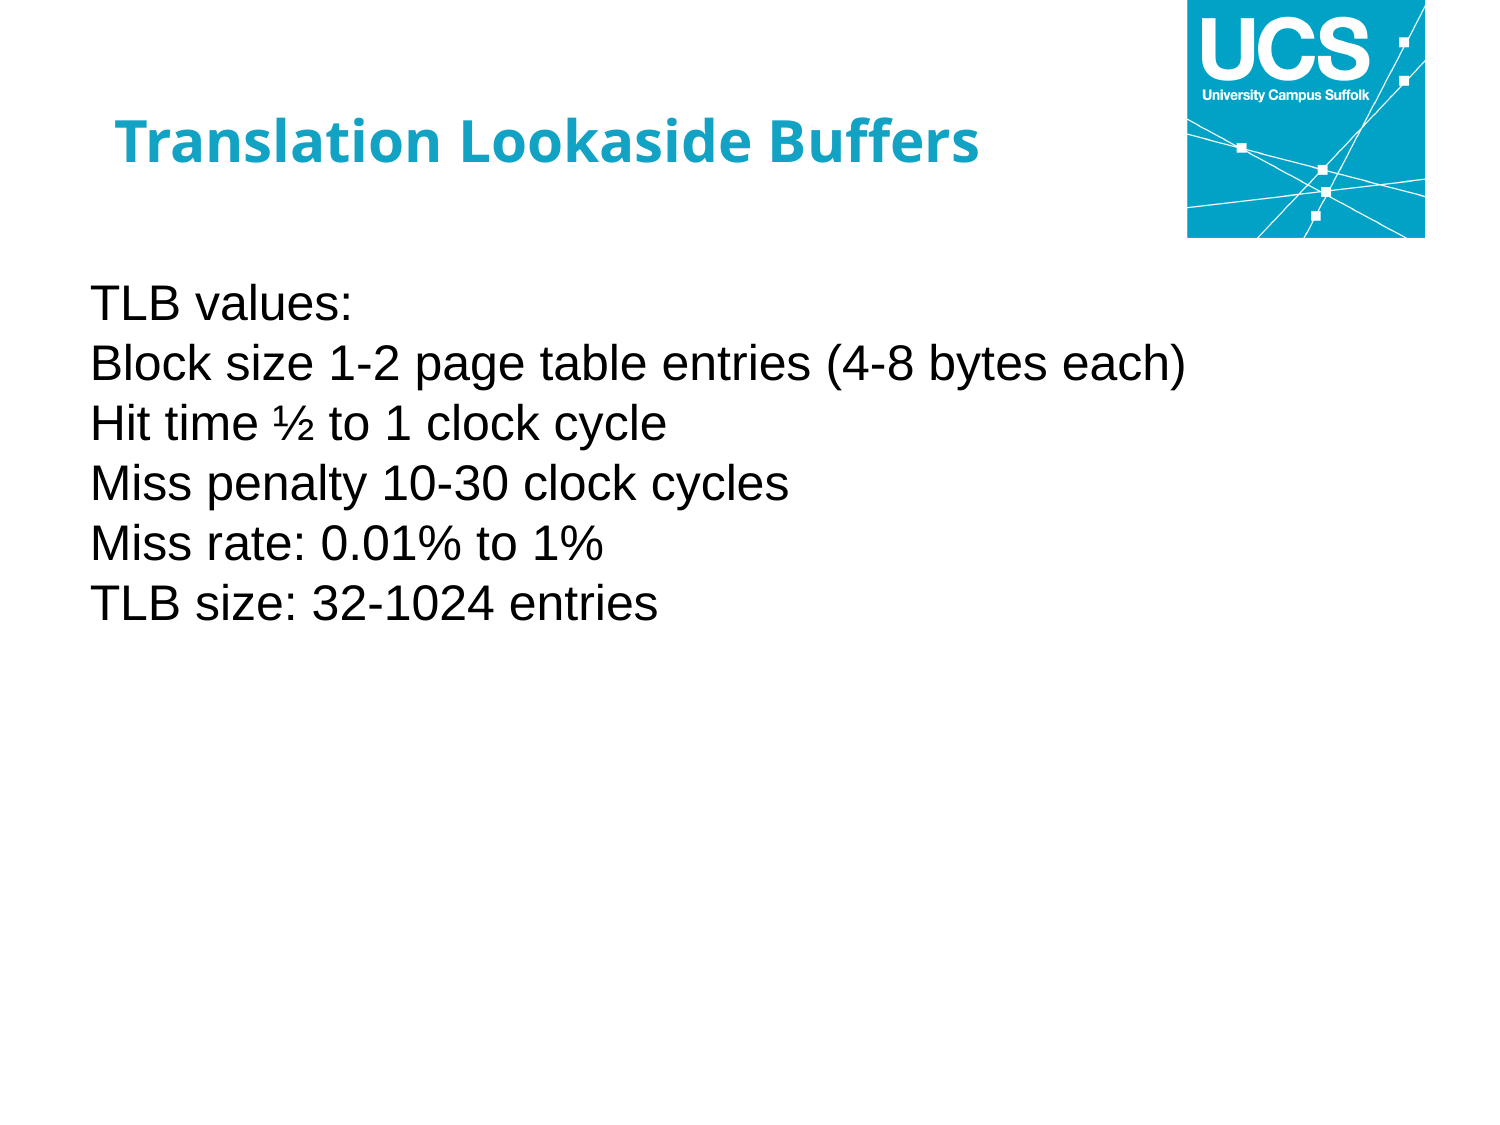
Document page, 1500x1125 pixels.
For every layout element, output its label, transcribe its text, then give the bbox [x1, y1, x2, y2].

picture [1187, 0, 1425, 238]
text_box TLB values: Block size 1-2 page table entries (4-8 bytes each) Hit time ½ to 1 clock cycle Miss penalty 10-30 clock cycles Miss rate: 0.01% to 1% TLB size: 32-1024 entries [75, 262, 1435, 1005]
text_box Translation Lookaside Buffers [99, 45, 1012, 233]
